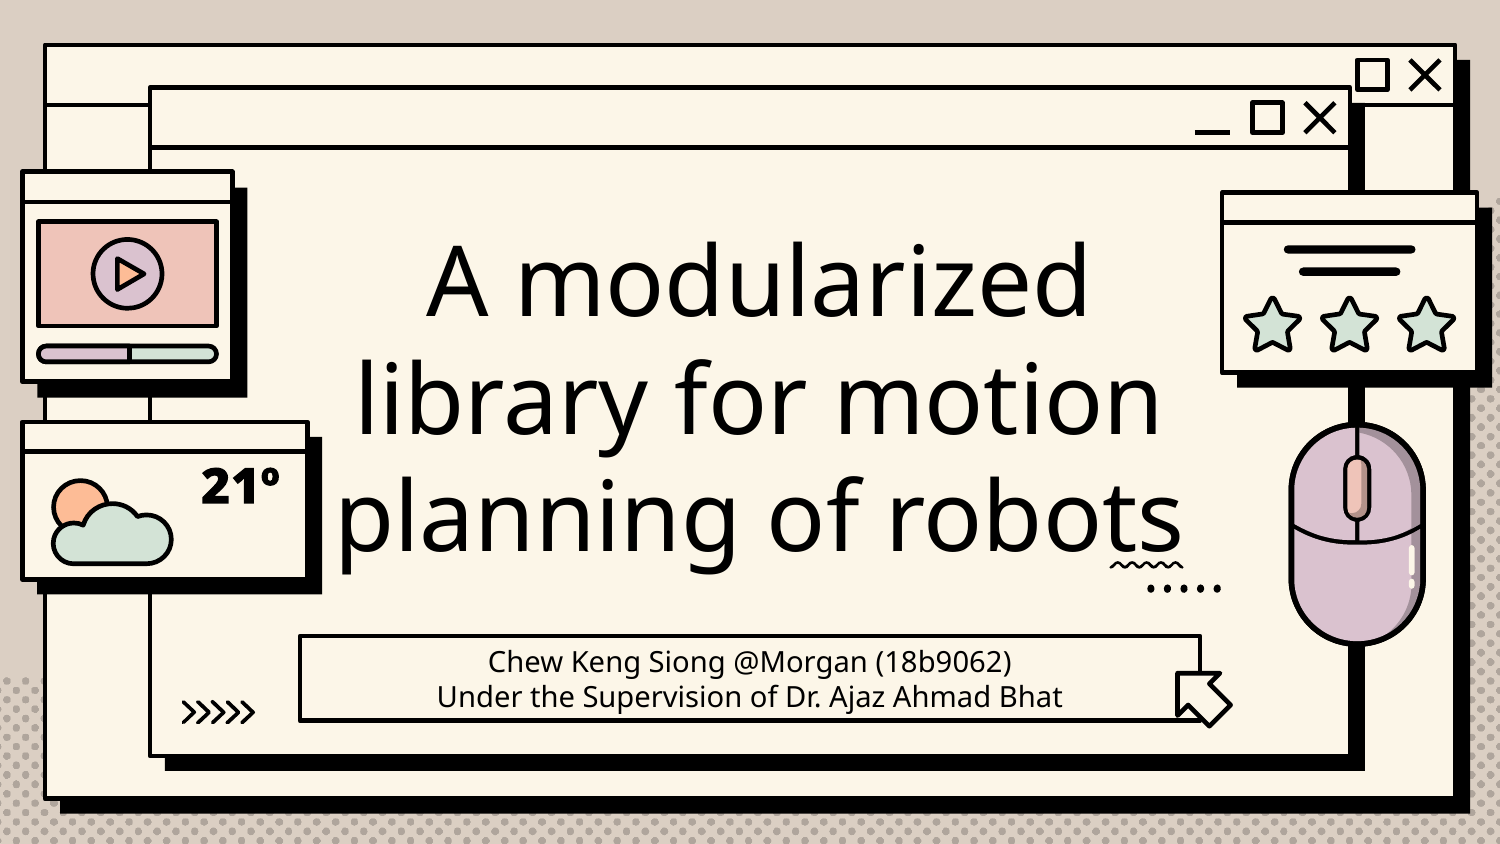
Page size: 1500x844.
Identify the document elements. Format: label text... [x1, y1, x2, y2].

text_box [182, 700, 197, 724]
text_box [225, 700, 240, 724]
text_box [210, 699, 226, 724]
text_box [22, 171, 248, 398]
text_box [1288, 421, 1427, 648]
text_box [196, 700, 211, 724]
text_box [1108, 559, 1223, 595]
text_box [1177, 673, 1231, 727]
text_box [240, 700, 256, 724]
subtitle Chew Keng Siong @Morgan (18b9062) Under the Supervision of Dr. Ajaz Ahmad Bhat [298, 634, 1202, 723]
title A modularized library for motion planning of robots [309, 192, 1210, 598]
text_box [22, 421, 323, 595]
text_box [1221, 192, 1493, 389]
